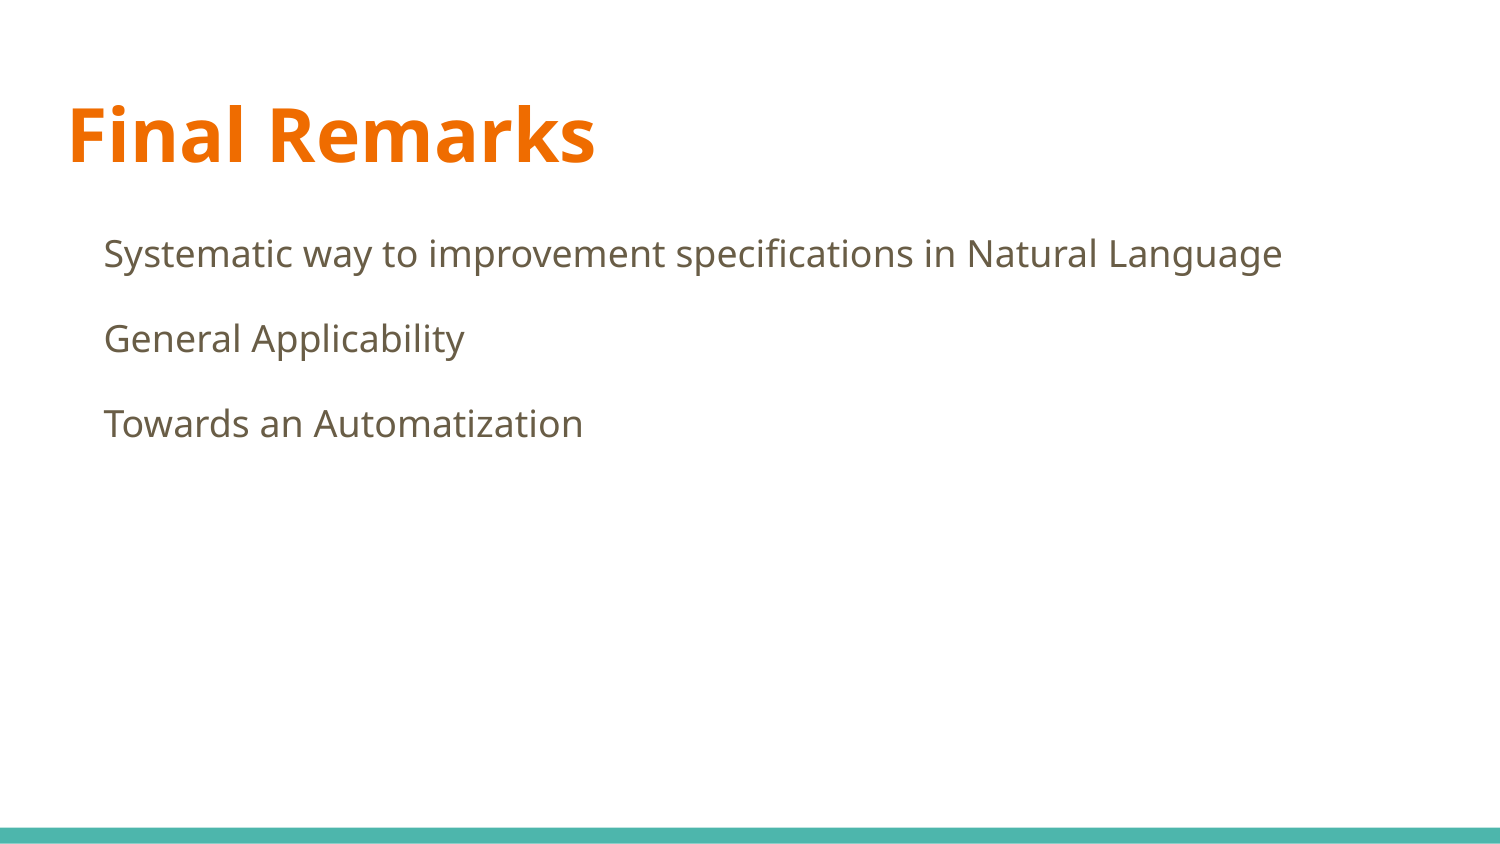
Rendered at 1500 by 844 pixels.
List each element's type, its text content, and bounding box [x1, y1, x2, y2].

list Systematic way to improvement specifications in Natural Language General Applicability Towards an Automatization [51, 207, 1449, 750]
title Final Remarks [51, 72, 1449, 189]
